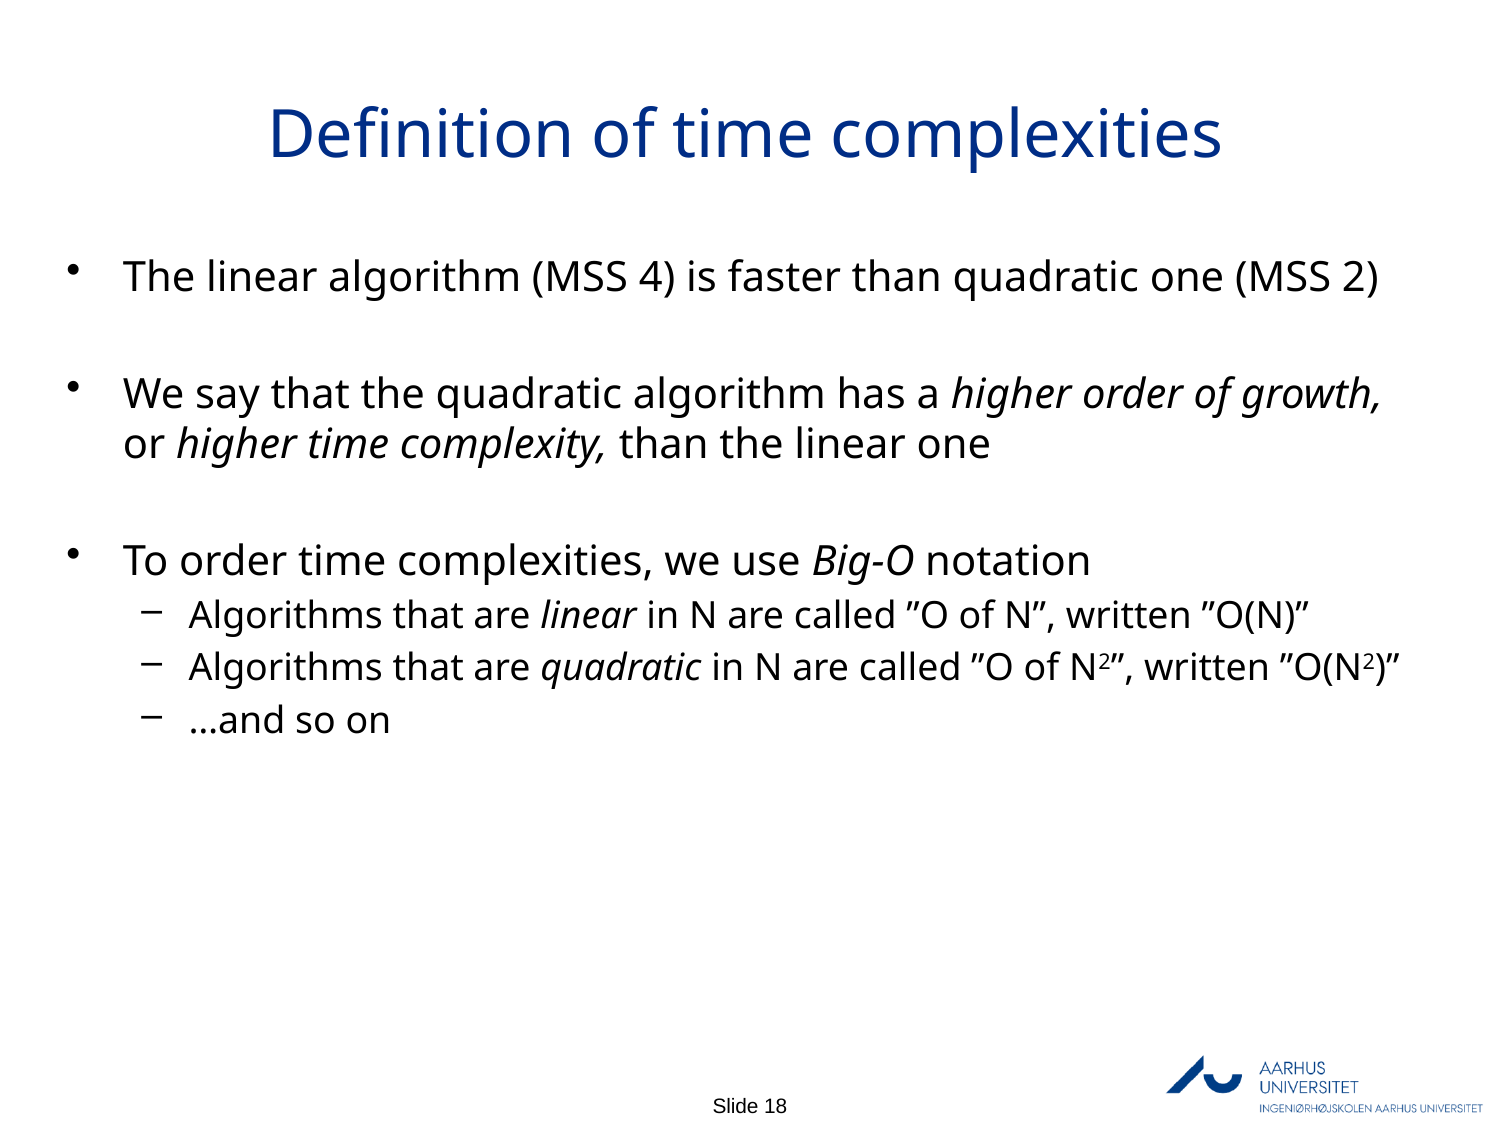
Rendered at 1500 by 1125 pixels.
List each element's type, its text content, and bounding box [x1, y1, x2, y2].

title Definition of time complexities [51, 37, 1441, 225]
picture [1163, 1053, 1488, 1117]
list The linear algorithm (MSS 4) is faster than quadratic one (MSS 2) We say that the quadratic algorithm has a higher order of growth, or higher time complexity, than the linear one To order time complexities, we use Big-O notation Algorithms that are linear in N are called ”O of N”, written ”O(N)” Algorithms that are quadratic in N are called ”O of N2”, written ”O(N2)” …and so on [51, 242, 1441, 976]
